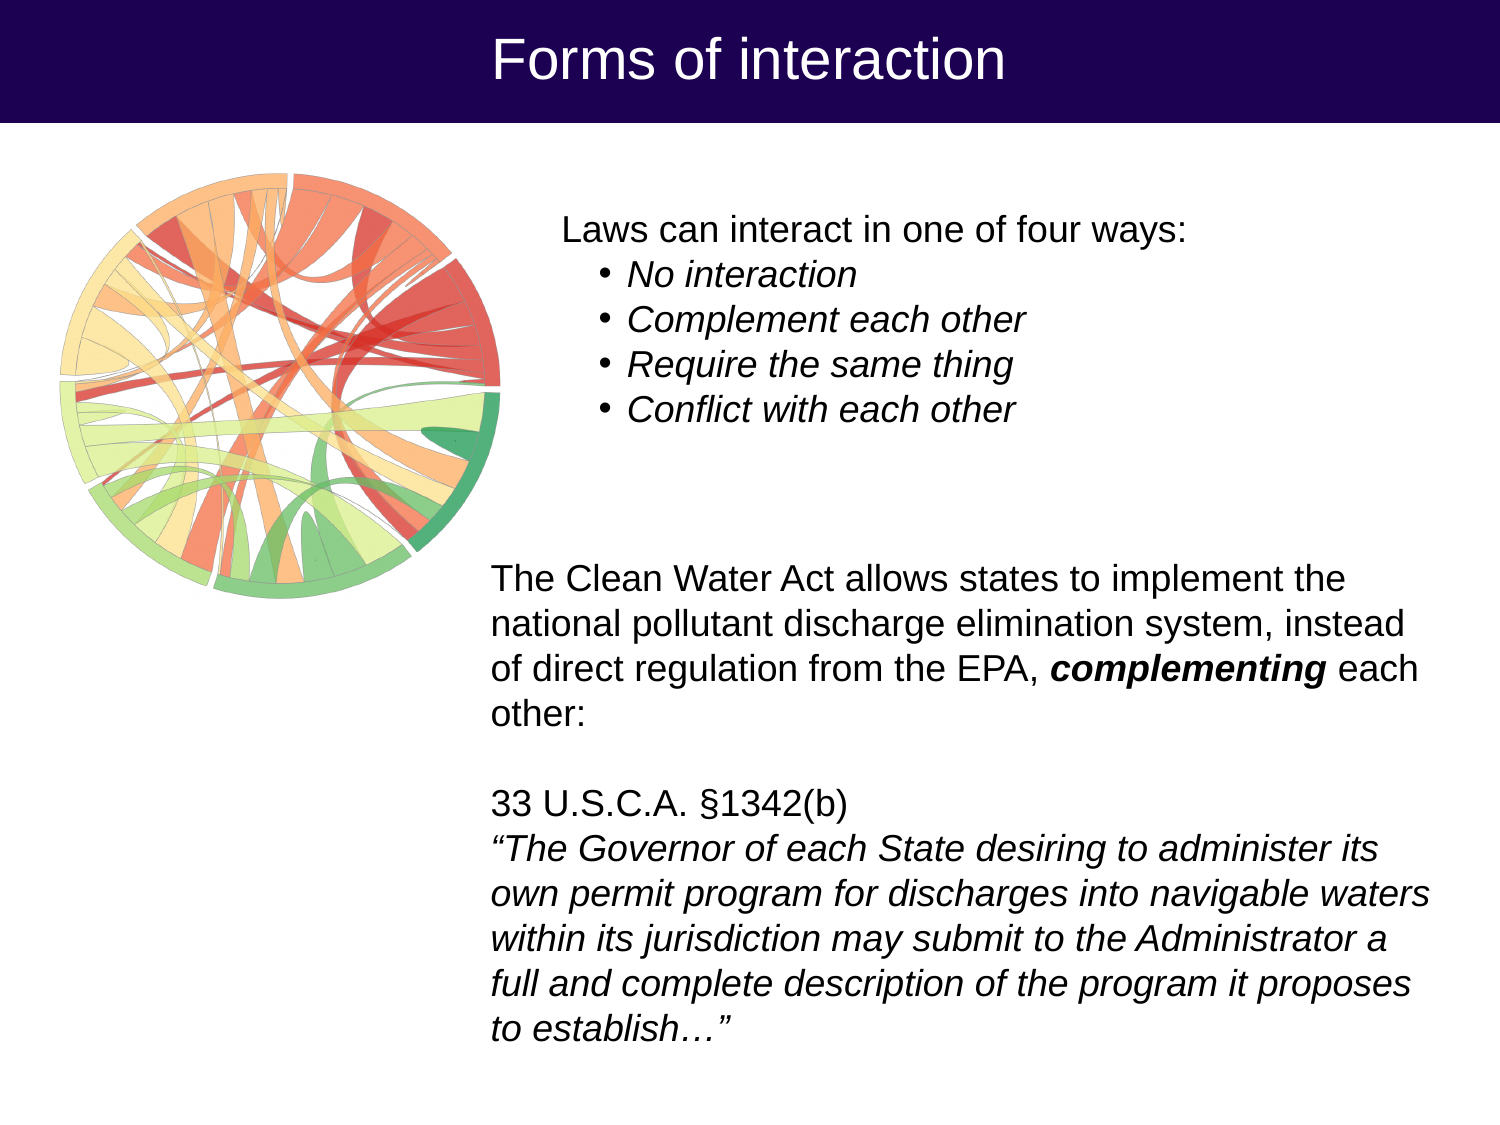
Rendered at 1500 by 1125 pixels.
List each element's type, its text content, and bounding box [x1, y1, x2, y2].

picture [55, 167, 506, 606]
text_box The Clean Water Act allows states to implement the national pollutant discharge elimination system, instead of direct regulation from the EPA, complementing each other: 33 U.S.C.A. §1342(b) “The Governor of each State desiring to administer its own permit program for discharges into navigable waters within its jurisdiction may submit to the Administrator a full and complete description of the program it proposes to establish…” [475, 546, 1454, 1056]
text_box Laws can interact in one of four ways: No interaction Complement each other Require the same thing Conflict with each other [546, 197, 1276, 438]
title Forms of interaction [0, 0, 1500, 123]
